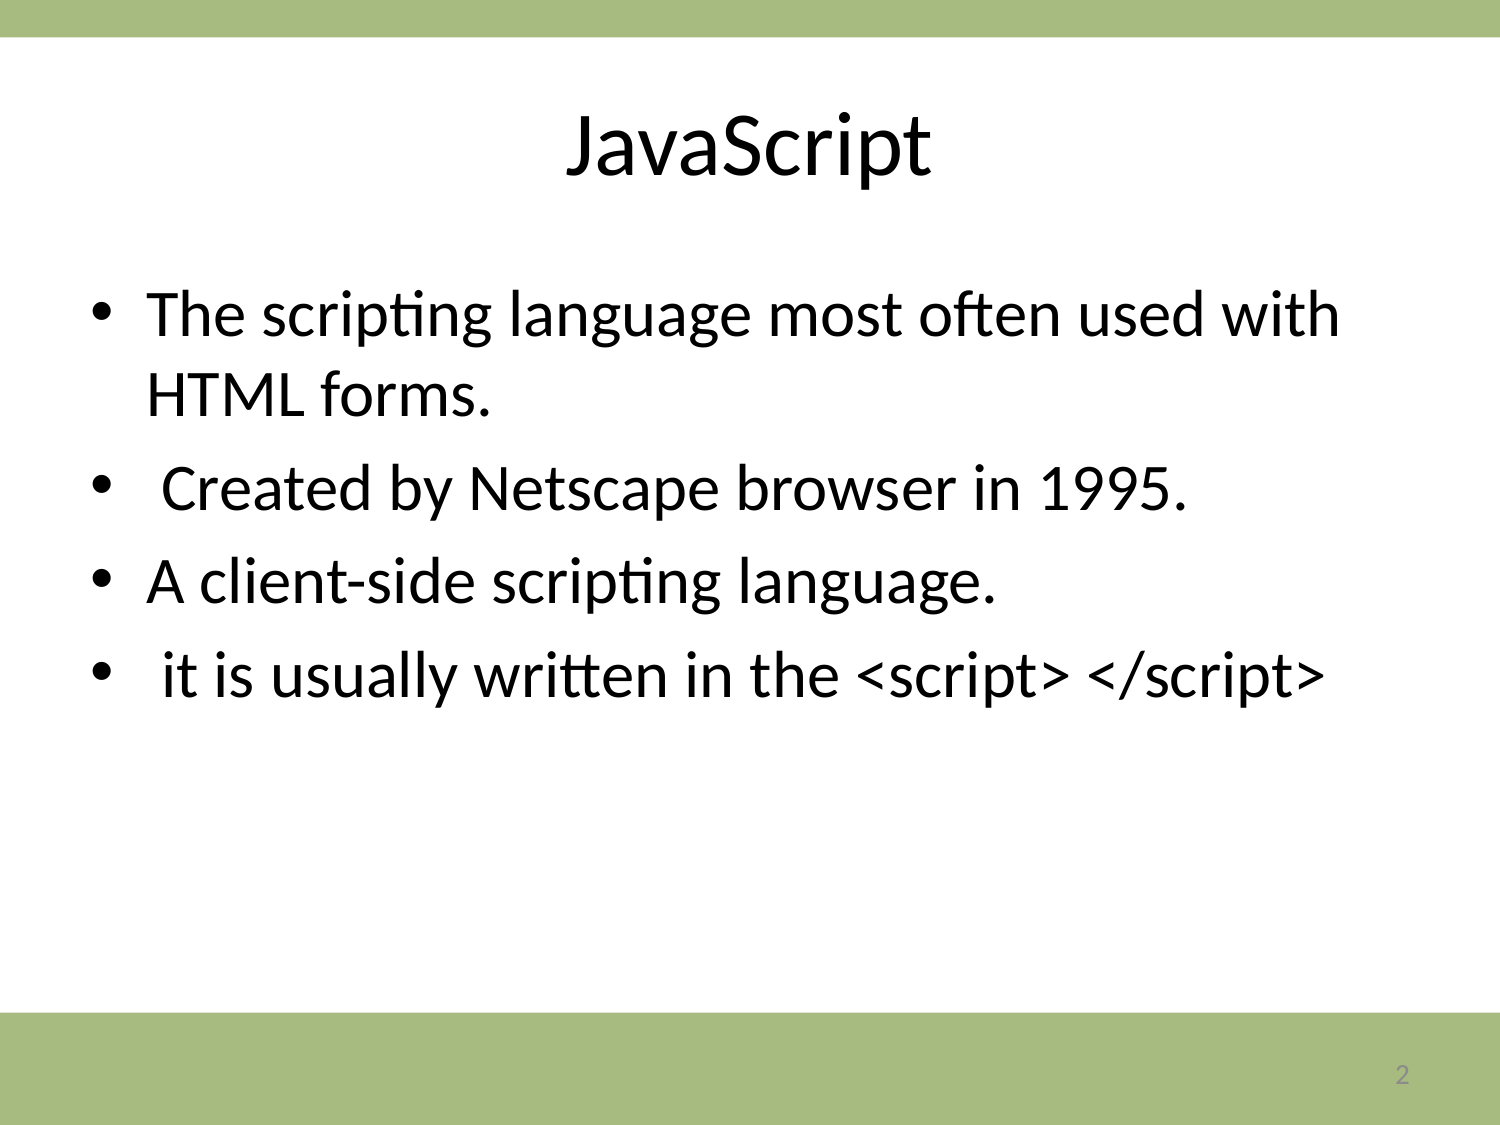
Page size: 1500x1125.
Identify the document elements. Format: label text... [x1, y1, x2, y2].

slide_number 2 [1074, 1042, 1425, 1103]
list The scripting language most often used with HTML forms. Created by Netscape browser in 1995. A client-side scripting language. it is usually written in the <script> </script> [75, 262, 1425, 1005]
title JavaScript [75, 45, 1425, 233]
